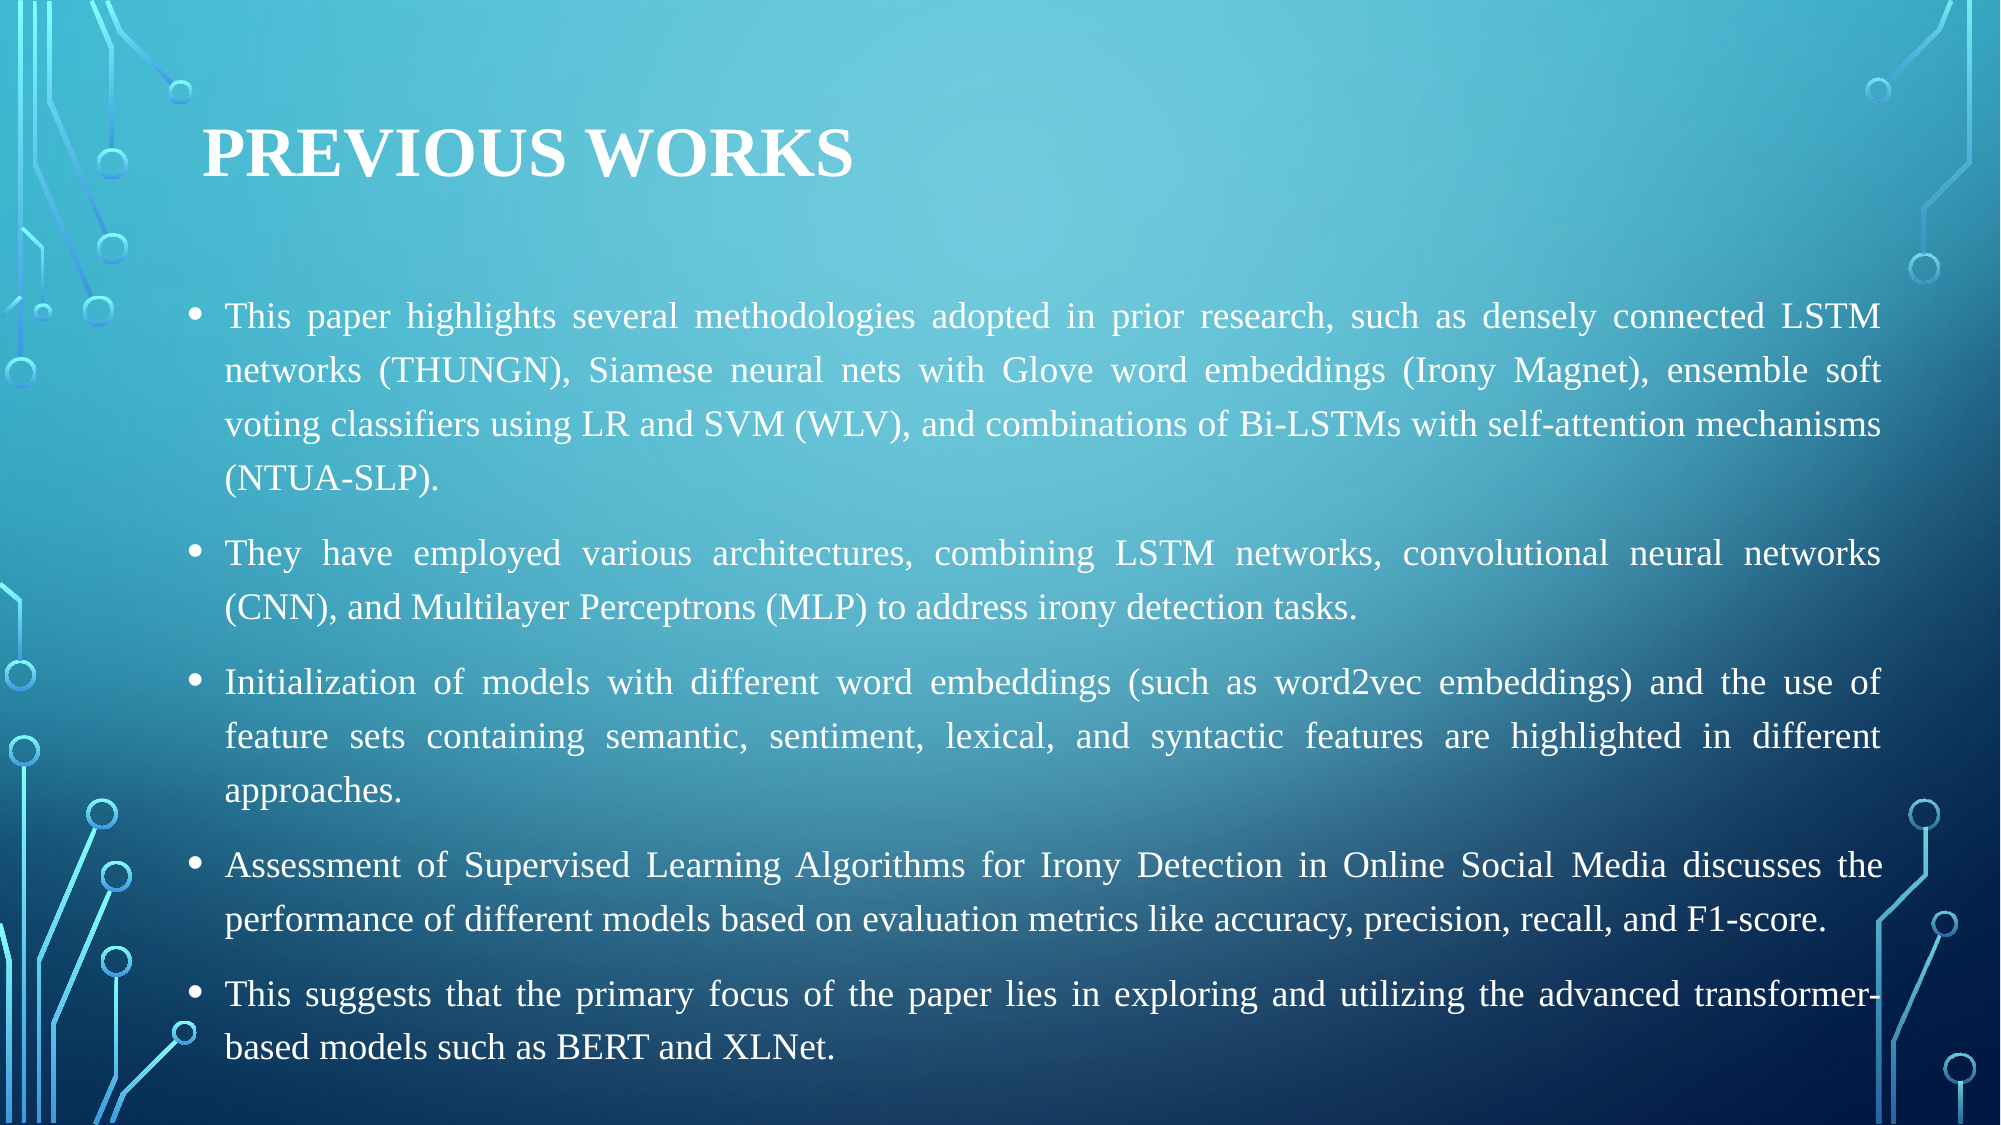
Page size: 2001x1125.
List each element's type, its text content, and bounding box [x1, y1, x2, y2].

title Previous Works [187, 32, 1813, 274]
list This paper highlights several methodologies adopted in prior research, such as densely connected LSTM networks (THUNGN), Siamese neural nets with Glove word embeddings (Irony Magnet), ensemble soft voting classifiers using LR and SVM (WLV), and combinations of Bi-LSTMs with self-attention mechanisms (NTUA-SLP). They have employed various architectures, combining LSTM networks, convolutional neural networks (CNN), and Multilayer Perceptrons (MLP) to address irony detection tasks. Initialization of models with different word embeddings (such as word2vec embeddings) and the use of feature sets containing semantic, sentiment, lexical, and syntactic features are highlighted in different approaches. Assessment of Supervised Learning Algorithms for Irony Detection in Online Social Media discusses the performance of different models based on evaluation metrics like accuracy, precision, recall, and F1-score. This suggests that the primary focus of the paper lies in exploring and utilizing the advanced transformer-based models such as BERT and XLNet. [172, 274, 1899, 840]
